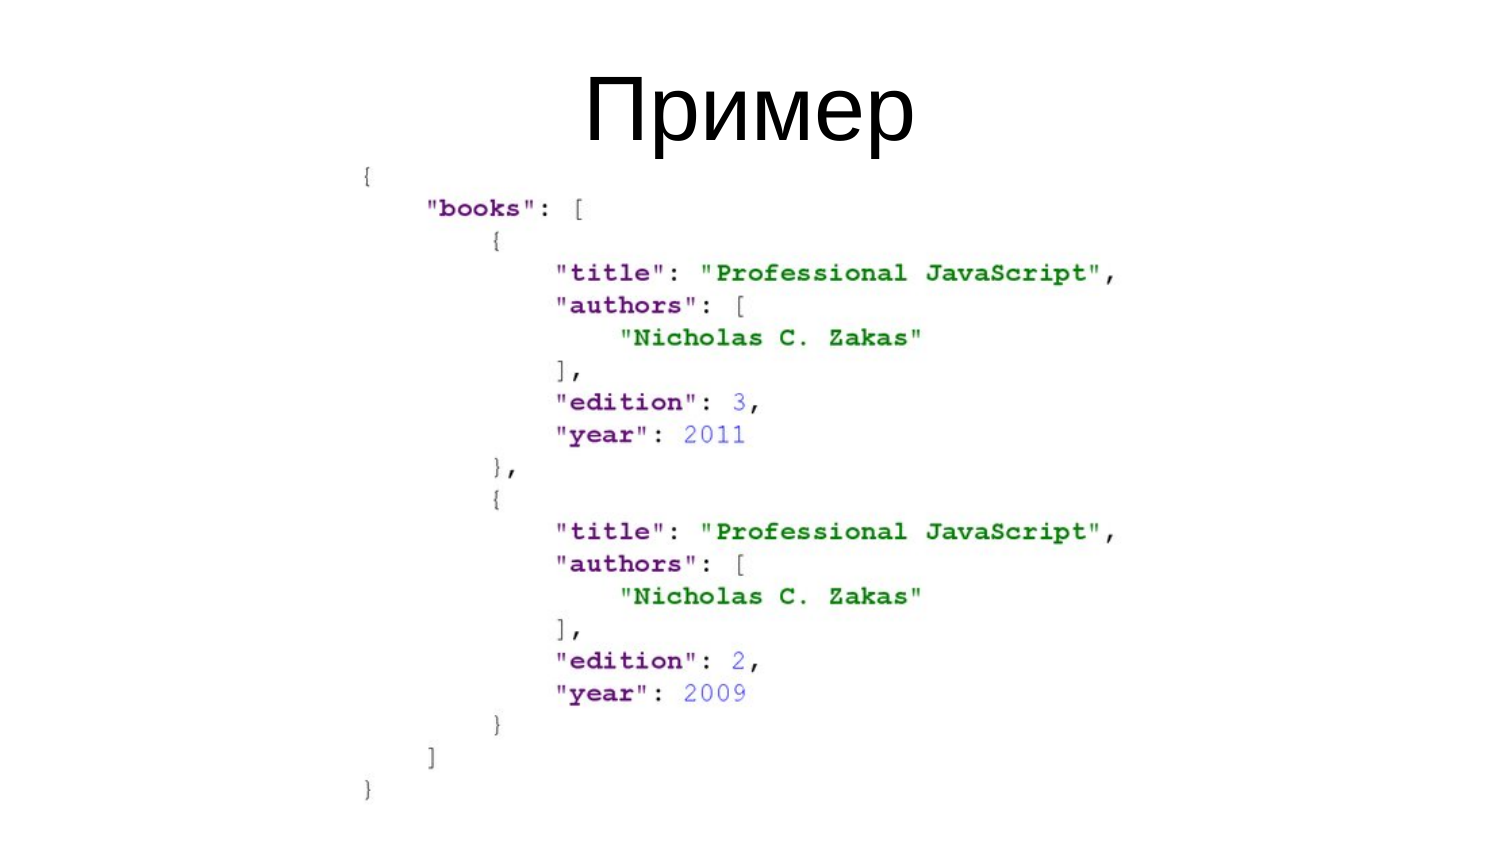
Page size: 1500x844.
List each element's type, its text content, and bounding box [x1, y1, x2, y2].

picture [356, 166, 1156, 811]
text_box Пример [74, 33, 1425, 175]
